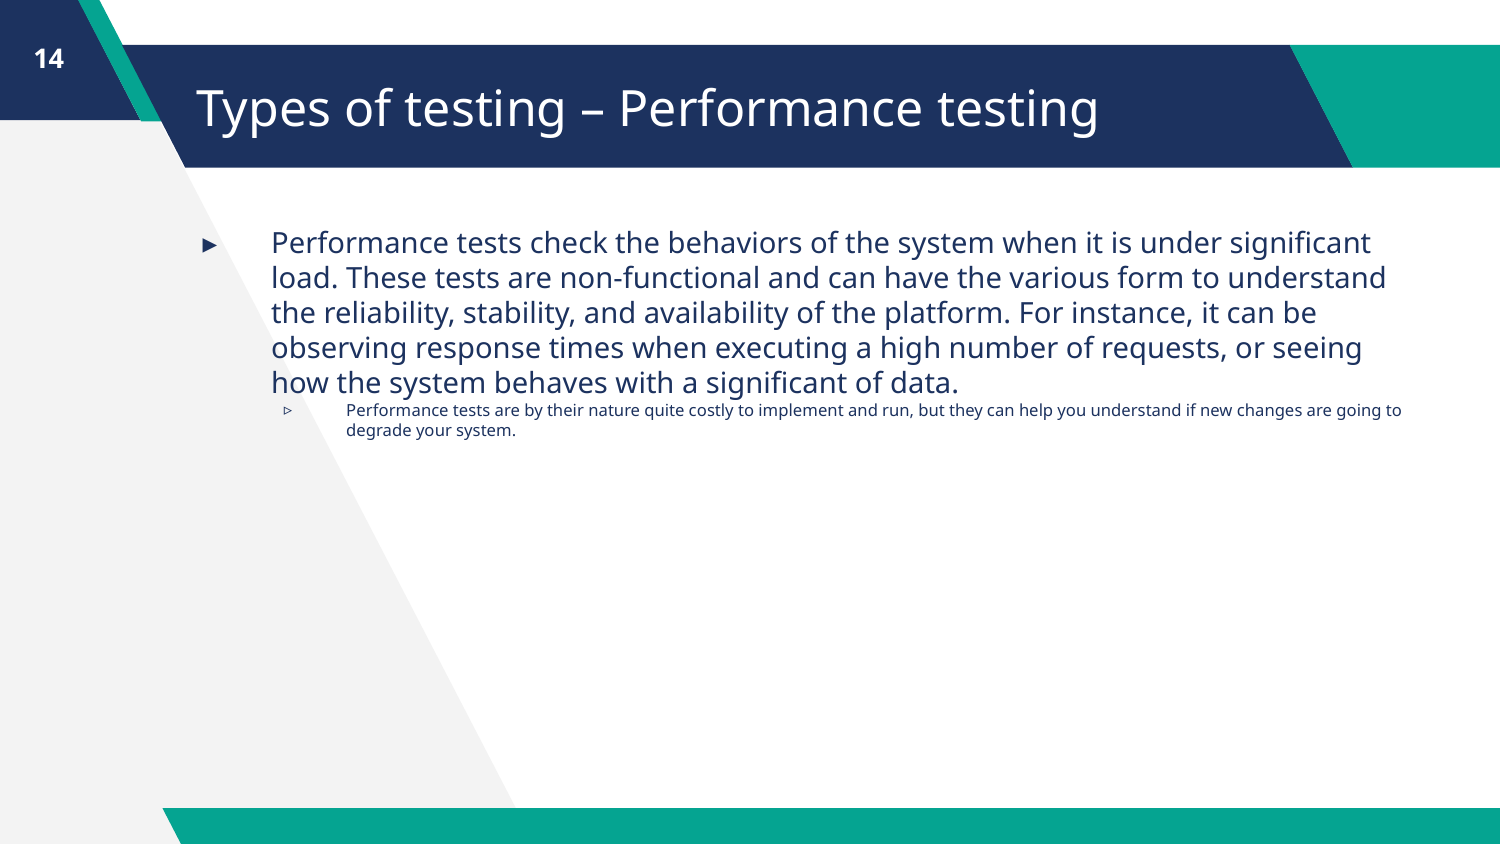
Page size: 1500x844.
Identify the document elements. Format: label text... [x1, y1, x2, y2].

title Types of testing – Performance testing [181, 45, 1285, 169]
list Performance tests check the behaviors of the system when it is under significant load. These tests are non-functional and can have the various form to understand the reliability, stability, and availability of the platform. For instance, it can be observing response times when executing a high number of requests, or seeing how the system behaves with a significant of data. Performance tests are by their nature quite costly to implement and run, but they can help you understand if new changes are going to degrade your system. [181, 209, 1436, 808]
slide_number 14 [0, 0, 98, 121]
